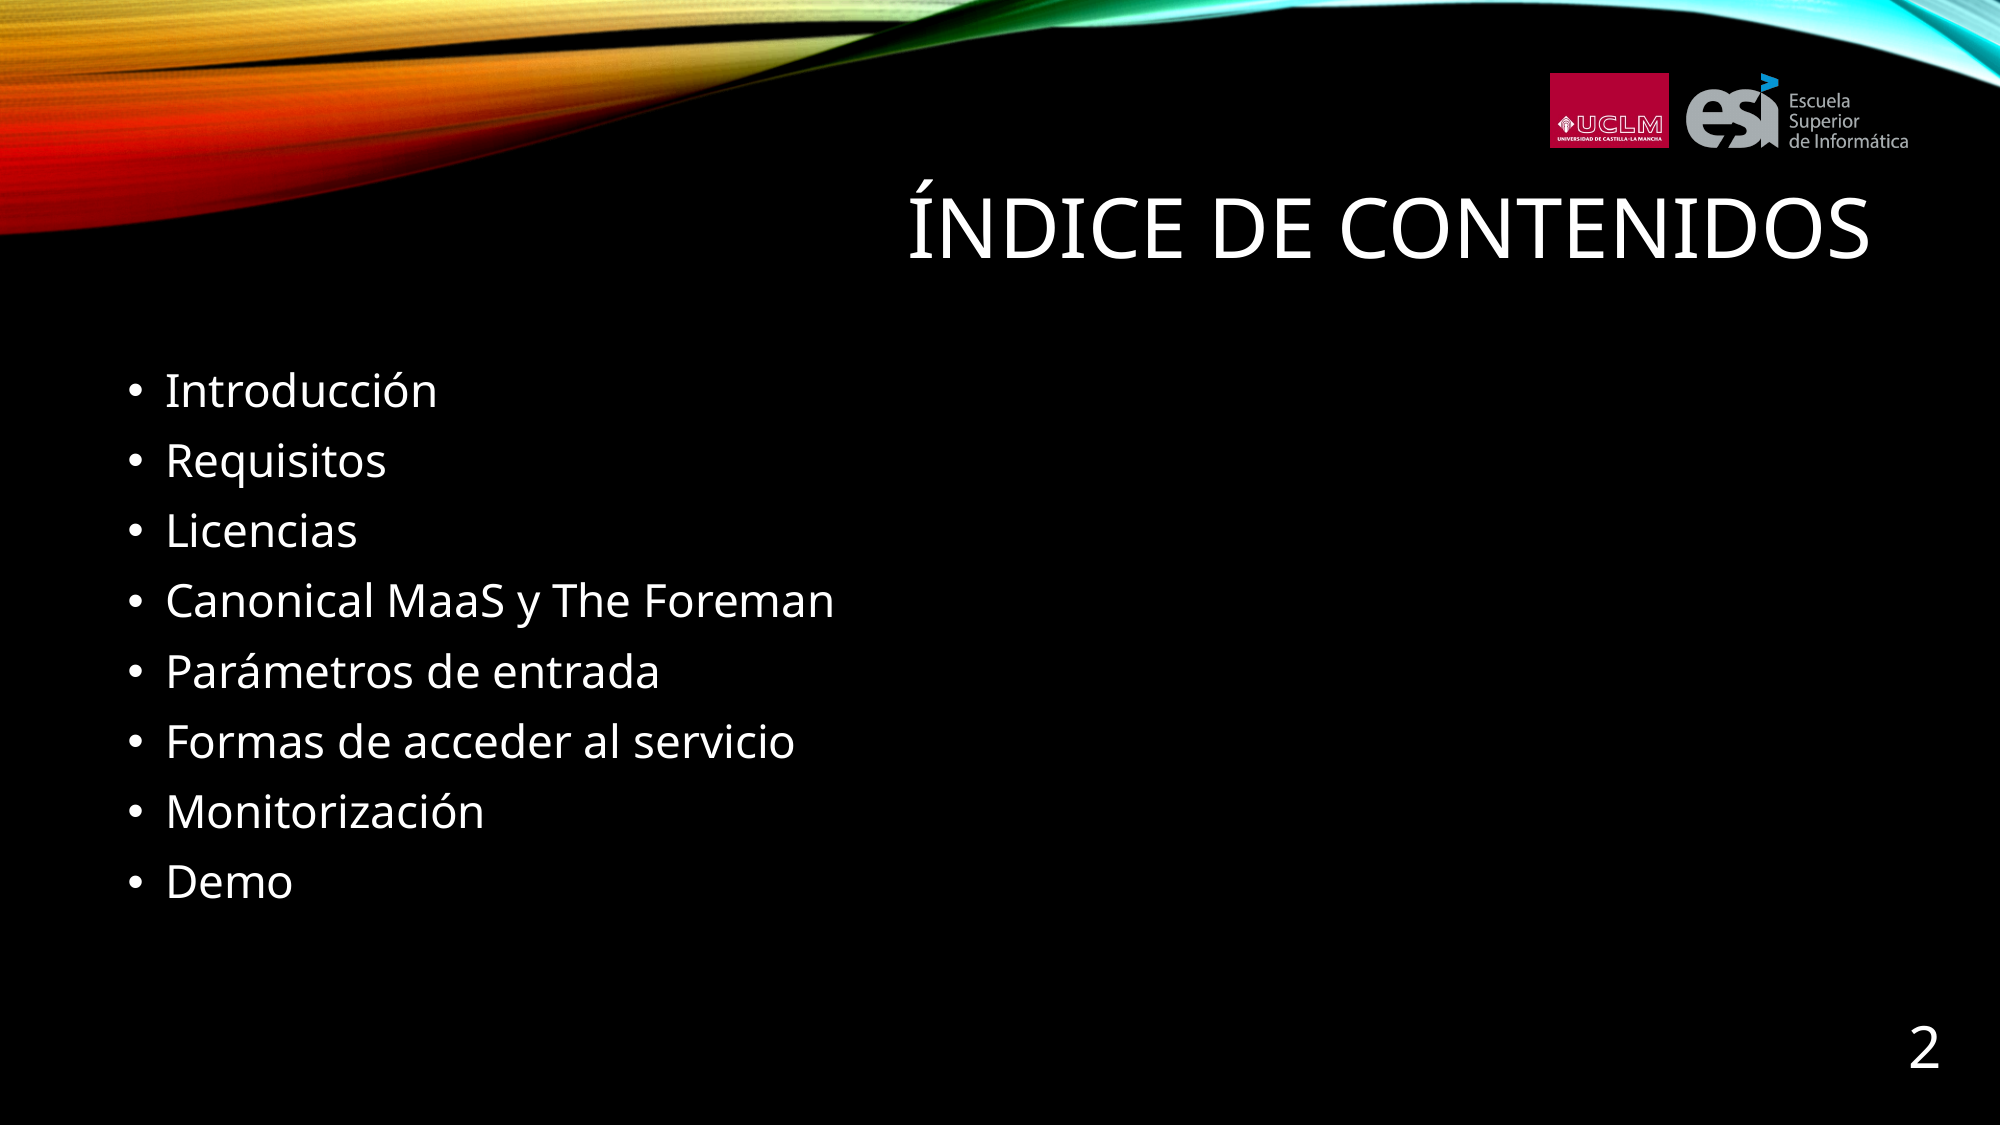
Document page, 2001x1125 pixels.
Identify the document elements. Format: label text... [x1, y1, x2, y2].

picture [0, 0, 2000, 237]
list Introducción Requisitos Licencias Canonical MaaS y The Foreman Parámetros de entrada Formas de acceder al servicio Monitorización Demo [112, 360, 1888, 1021]
slide_number 2 [1506, 1020, 1957, 1080]
title índice de contenidos [474, 125, 1888, 338]
